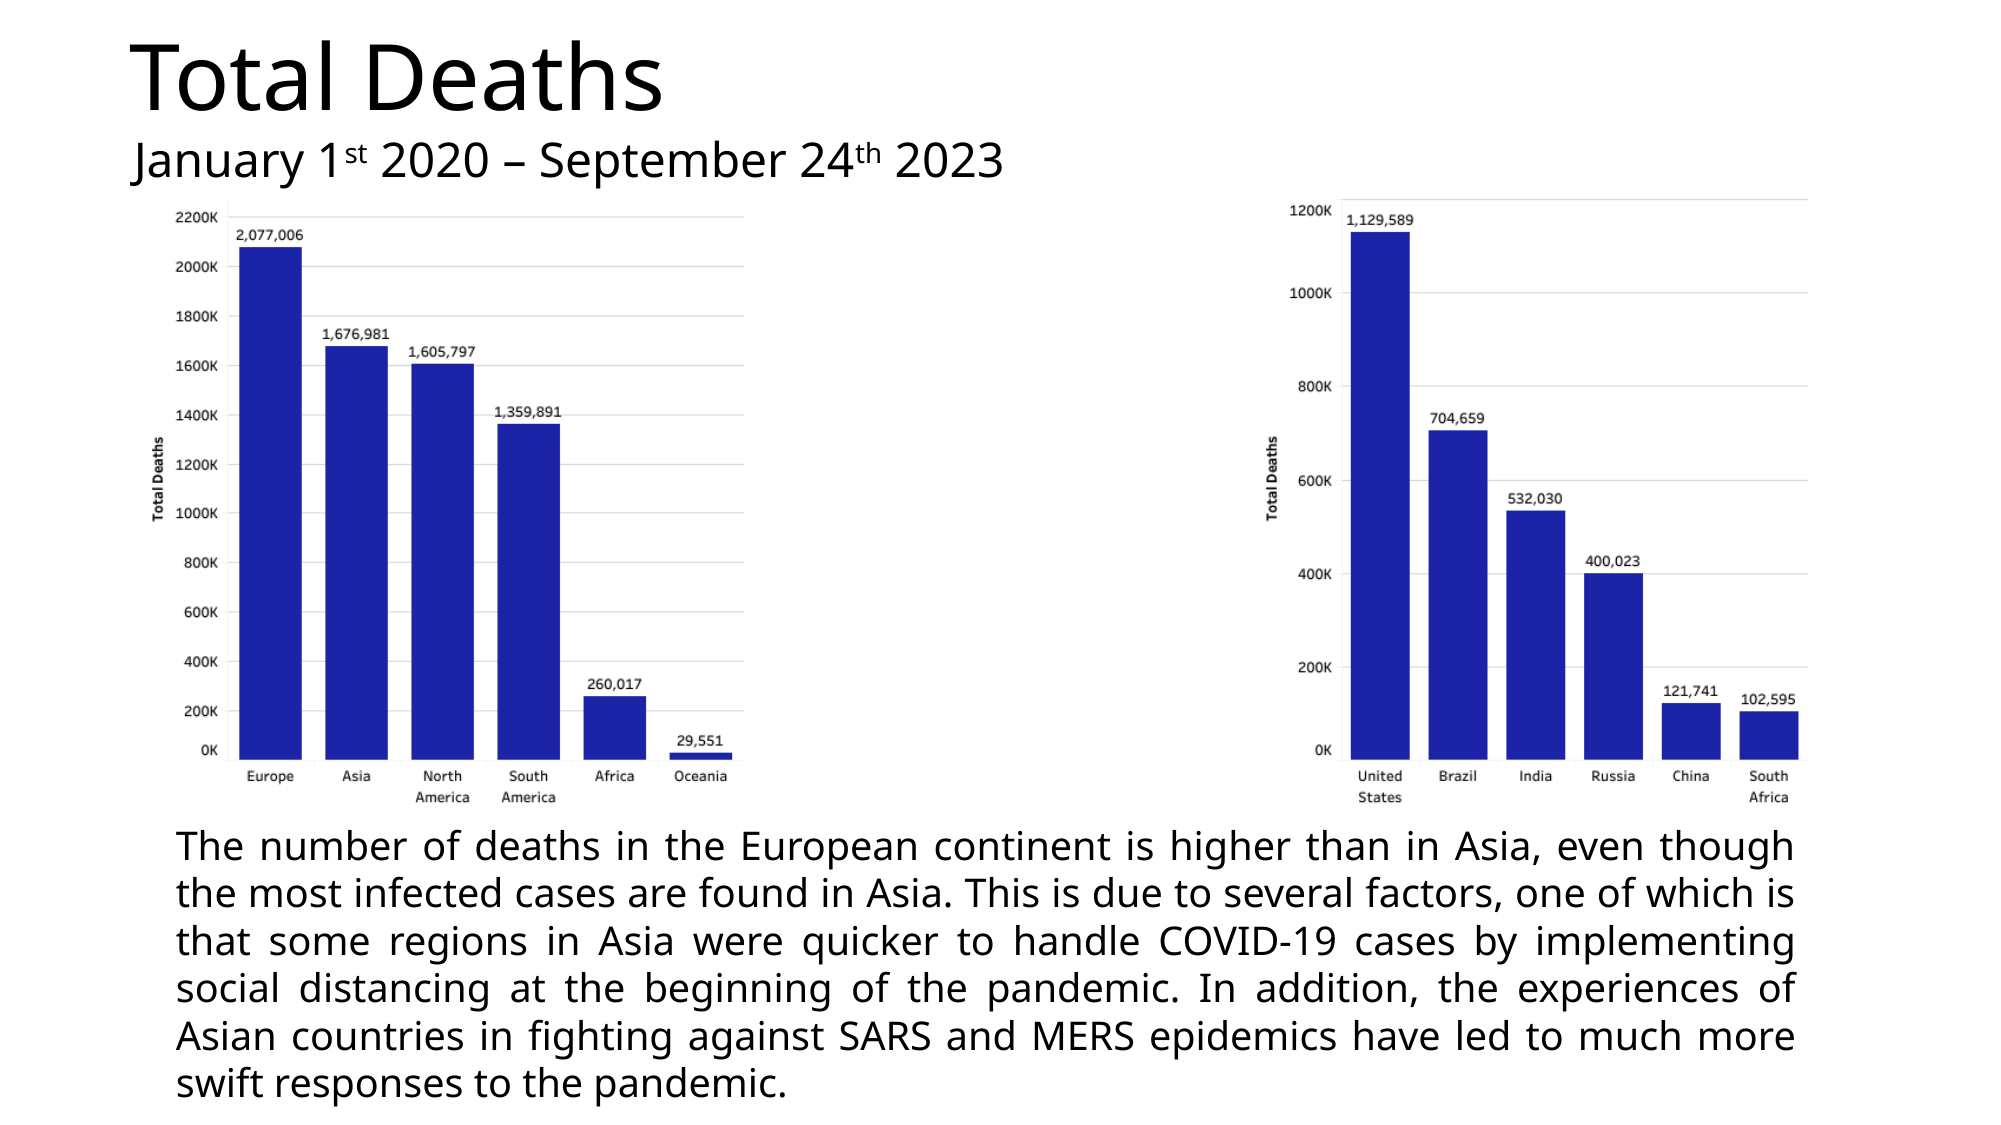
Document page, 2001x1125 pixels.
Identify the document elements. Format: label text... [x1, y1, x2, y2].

text_box January 1st 2020 – September 24th 2023 [118, 116, 1060, 207]
title Total Deaths [114, 0, 1840, 162]
picture [138, 200, 744, 807]
text_box The number of deaths in the European continent is higher than in Asia, even though the most infected cases are found in Asia. This is due to several factors, one of which is that some regions in Asia were quicker to handle COVID-19 cases by implementing social distancing at the beginning of the pandemic. In addition, the experiences of Asian countries in fighting against SARS and MERS epidemics have led to much more swift responses to the pandemic. [161, 813, 1813, 1114]
picture [1251, 199, 1808, 807]
